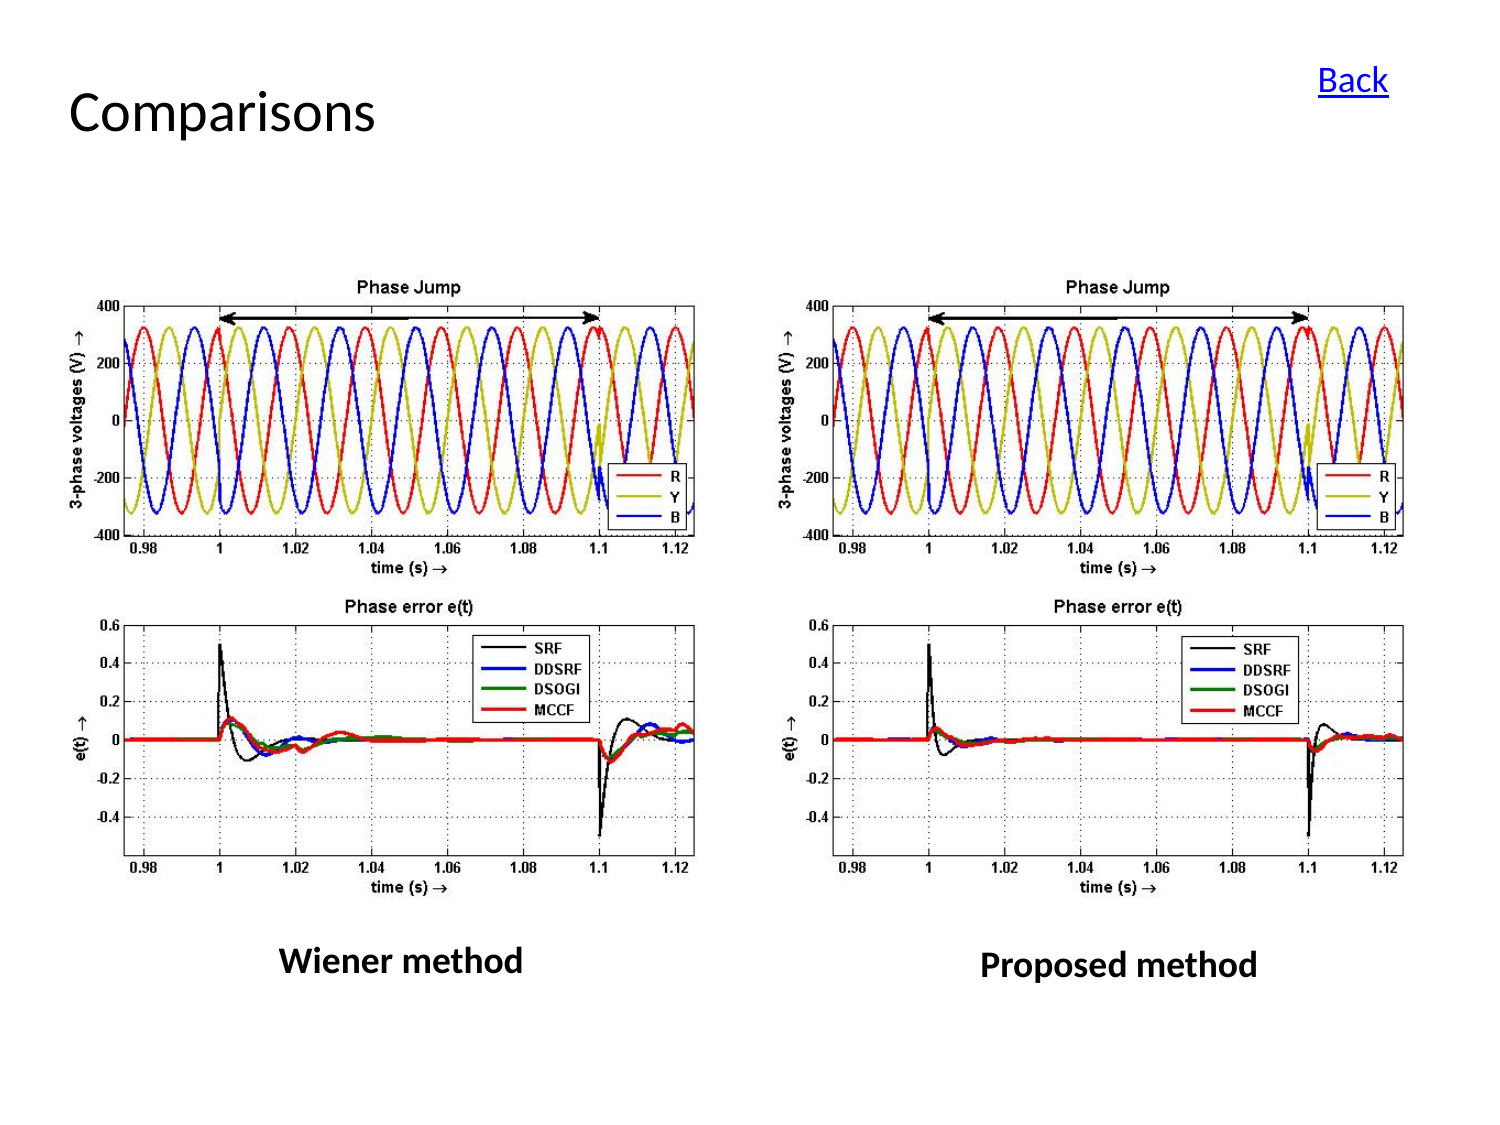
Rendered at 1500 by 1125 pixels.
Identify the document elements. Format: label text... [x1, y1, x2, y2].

title Comparisons [54, 14, 408, 203]
picture [29, 255, 1473, 929]
text_box Back [1302, 47, 1404, 108]
text_box Proposed method [965, 937, 1274, 993]
text_box Wiener method [263, 937, 539, 989]
